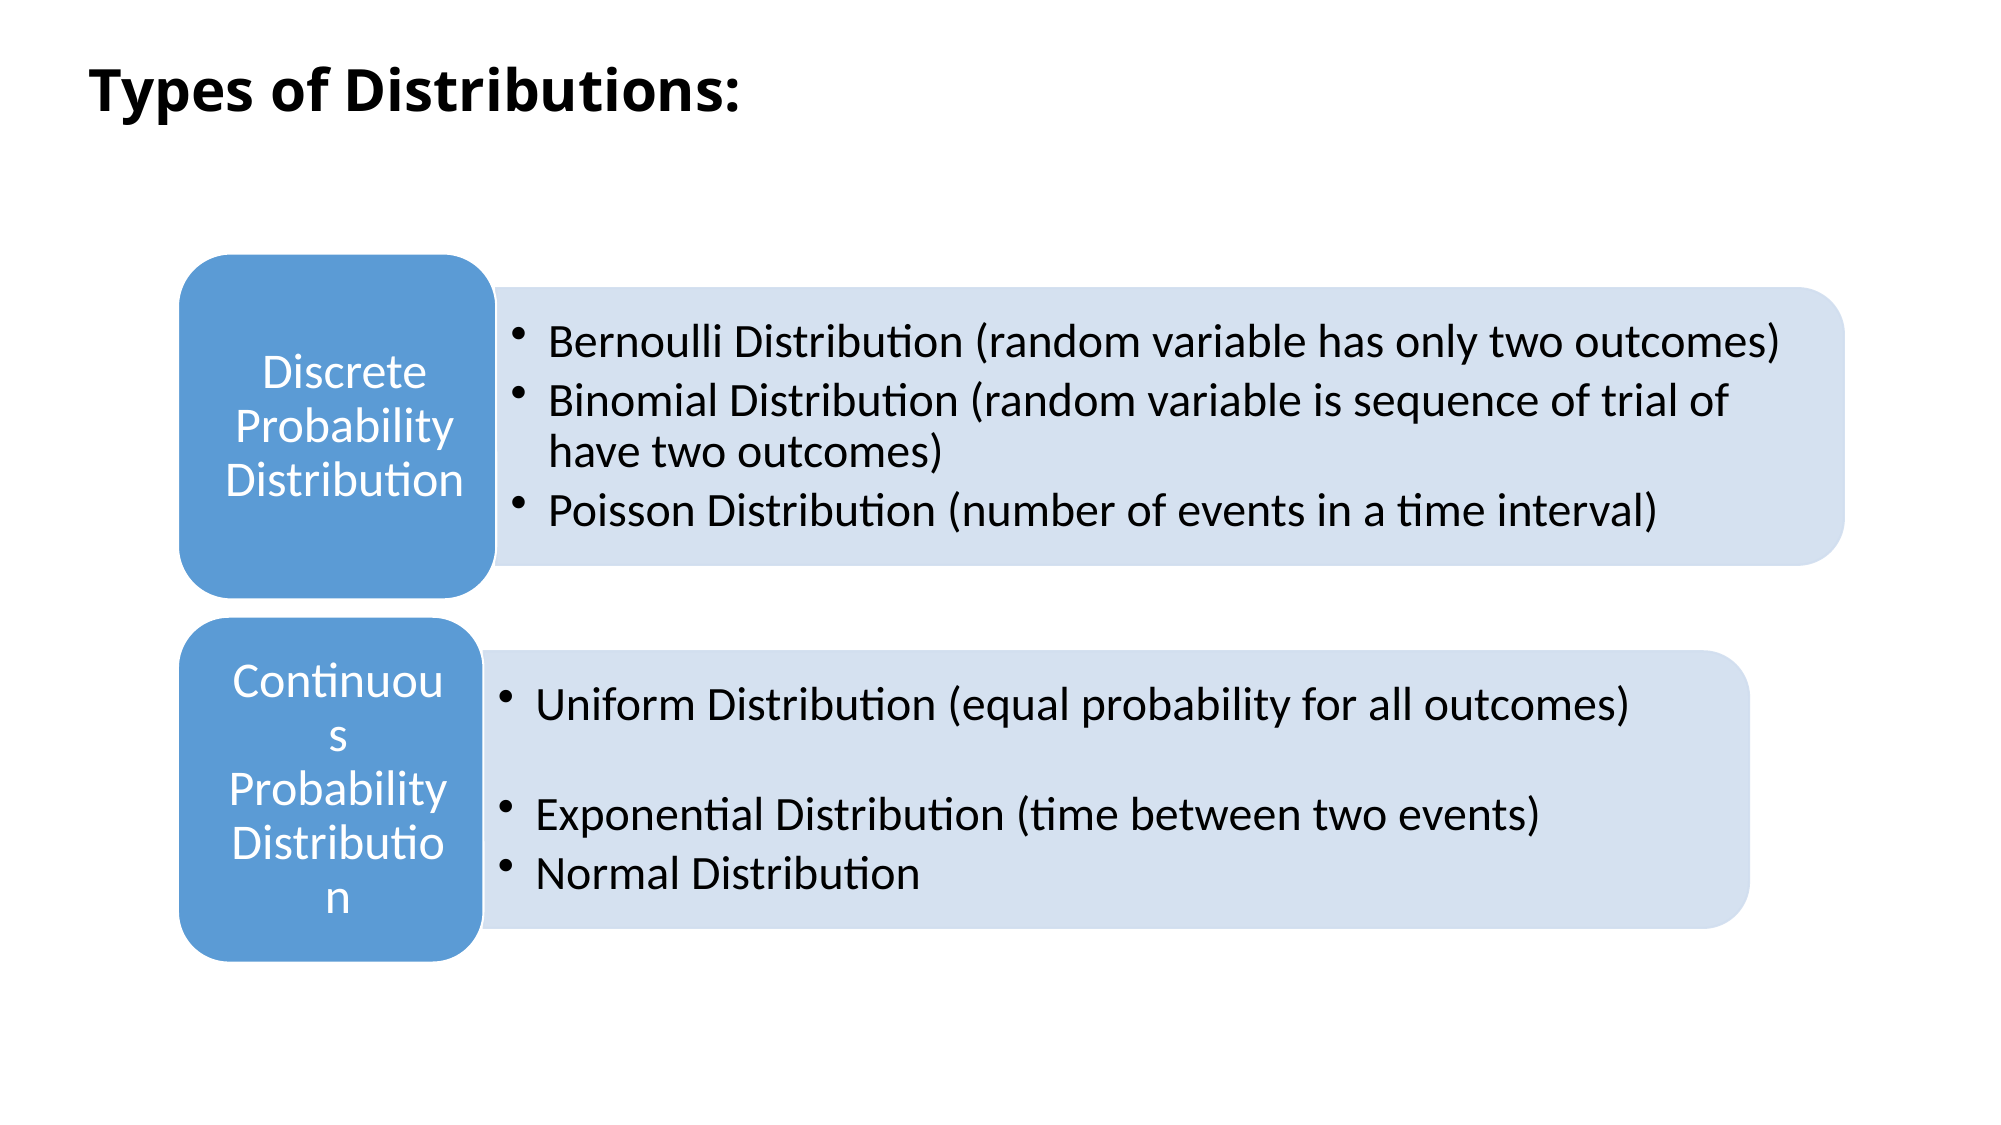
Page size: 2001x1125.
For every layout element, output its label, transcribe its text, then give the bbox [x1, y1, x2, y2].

title Types of Distributions: [73, 40, 1863, 144]
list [177, 253, 1845, 963]
